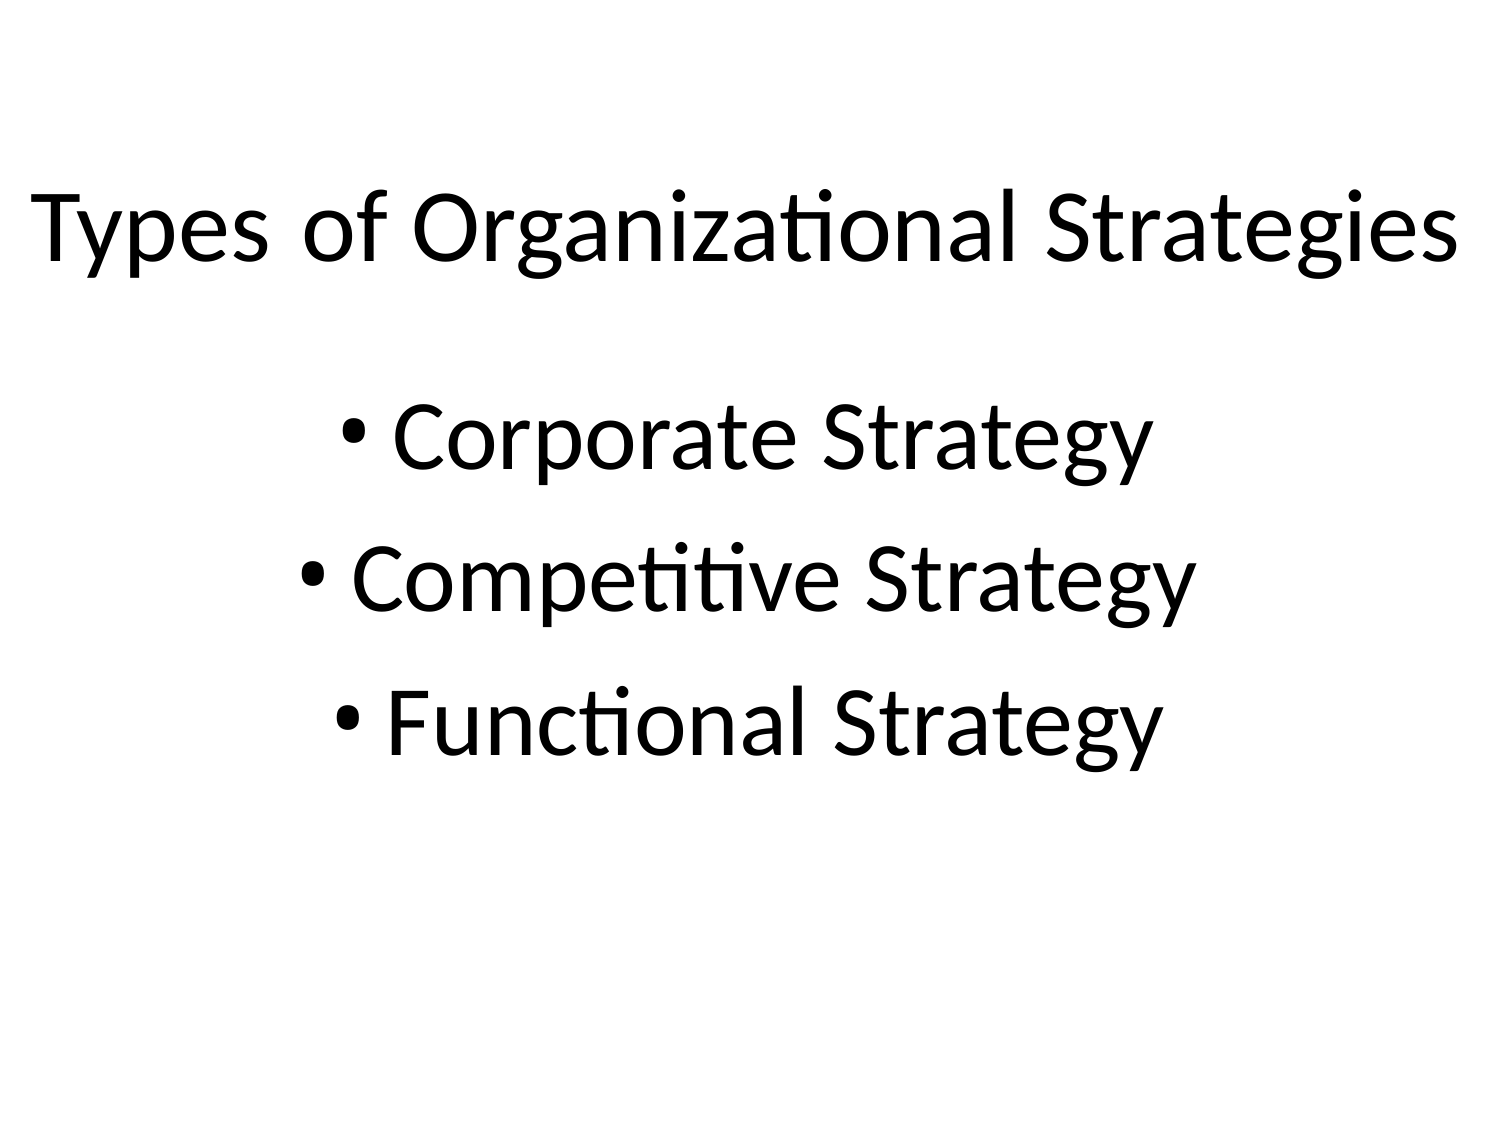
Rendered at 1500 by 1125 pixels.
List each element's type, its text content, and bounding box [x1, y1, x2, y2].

title Types of Organizational Strategies [28, 155, 1473, 346]
list Corporate Strategy Competitive Strategy Functional Strategy [291, 344, 1209, 1007]
